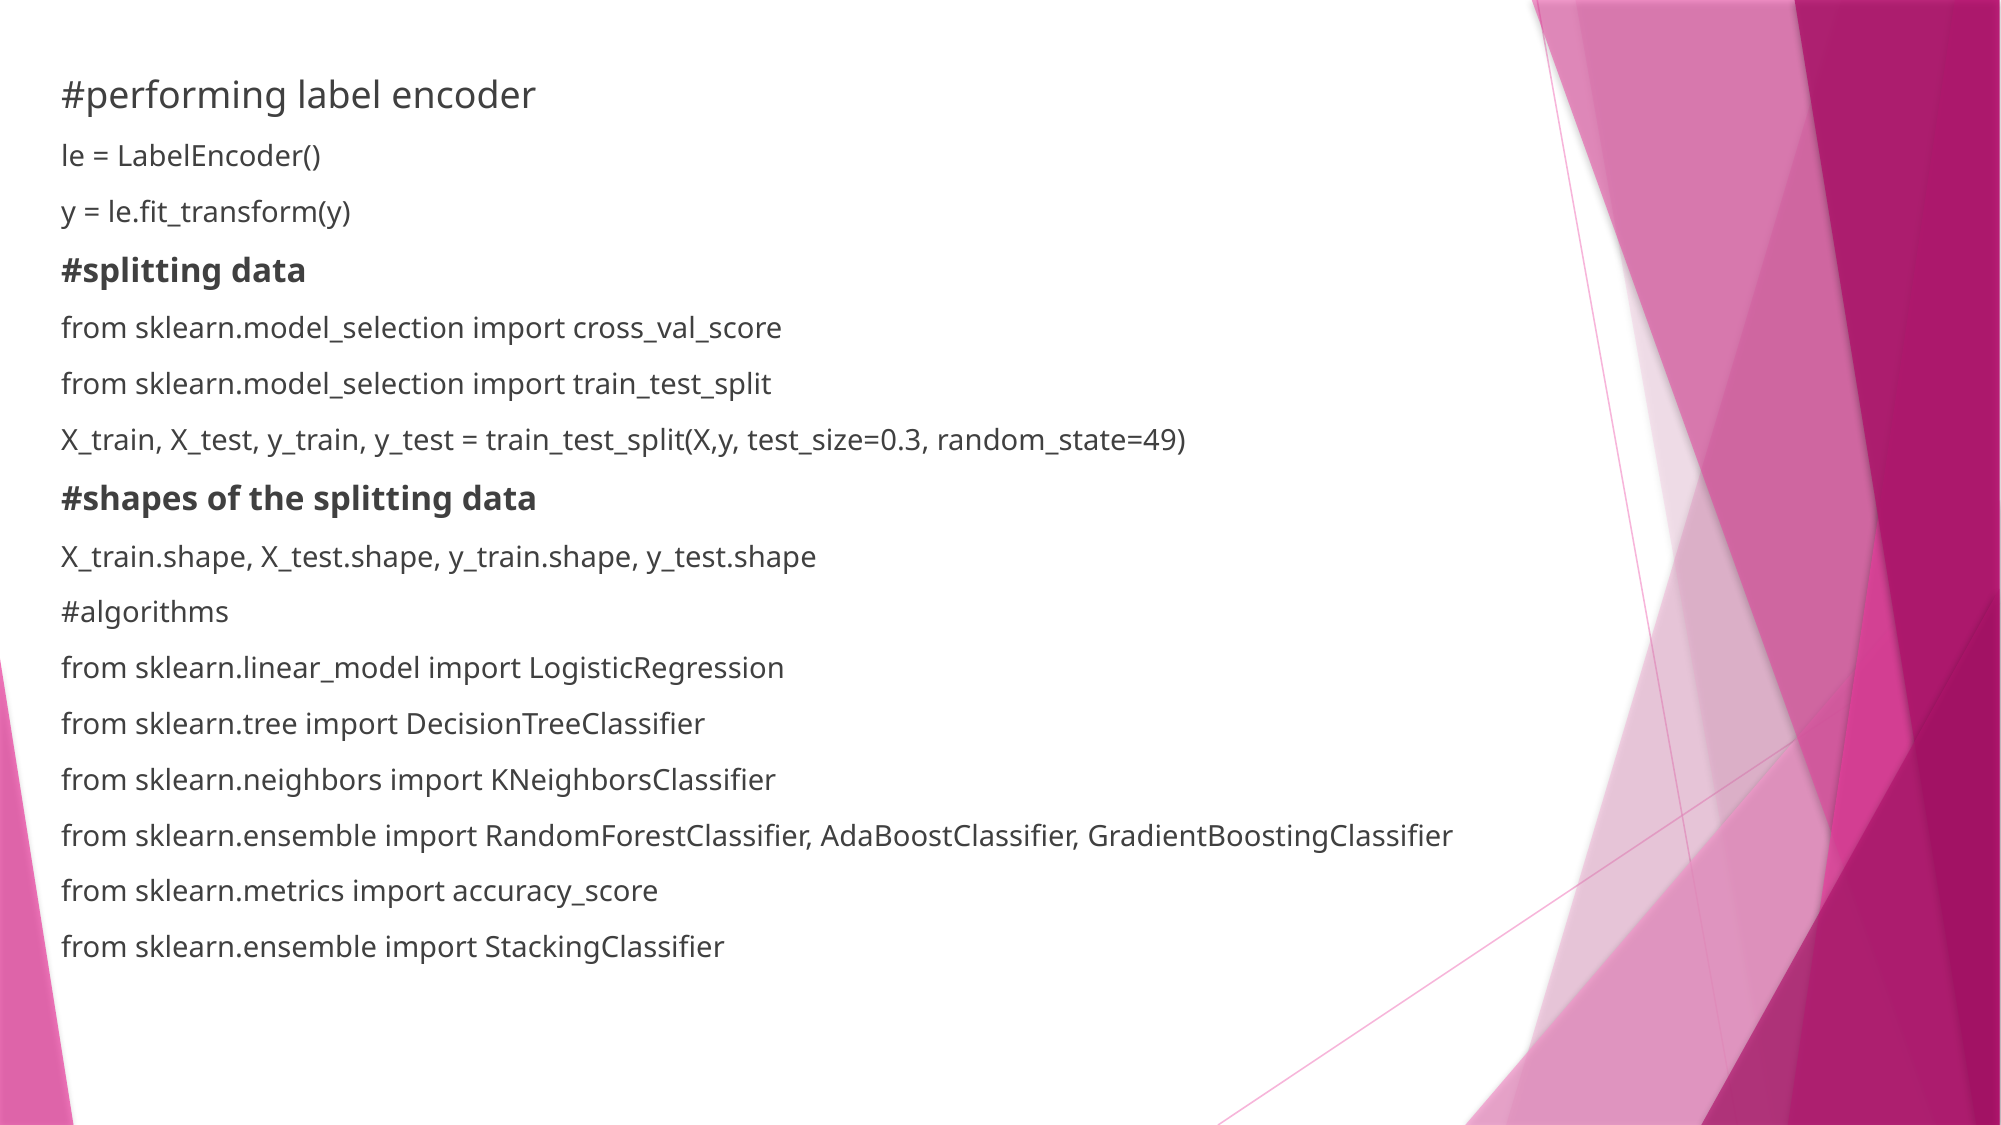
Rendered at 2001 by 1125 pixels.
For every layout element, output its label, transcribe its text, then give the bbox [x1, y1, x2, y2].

list #performing label encoder le = LabelEncoder() y = le.fit_transform(y) #splitting data from sklearn.model_selection import cross_val_score from sklearn.model_selection import train_test_split X_train, X_test, y_train, y_test = train_test_split(X,y, test_size=0.3, random_state=49) #shapes of the splitting data X_train.shape, X_test.shape, y_train.shape, y_test.shape #algorithms from sklearn.linear_model import LogisticRegression from sklearn.tree import DecisionTreeClassifier from sklearn.neighbors import KNeighborsClassifier from sklearn.ensemble import RandomForestClassifier, AdaBoostClassifier, GradientBoostingClassifier from sklearn.metrics import accuracy_score from sklearn.ensemble import StackingClassifier [46, 63, 1836, 1108]
